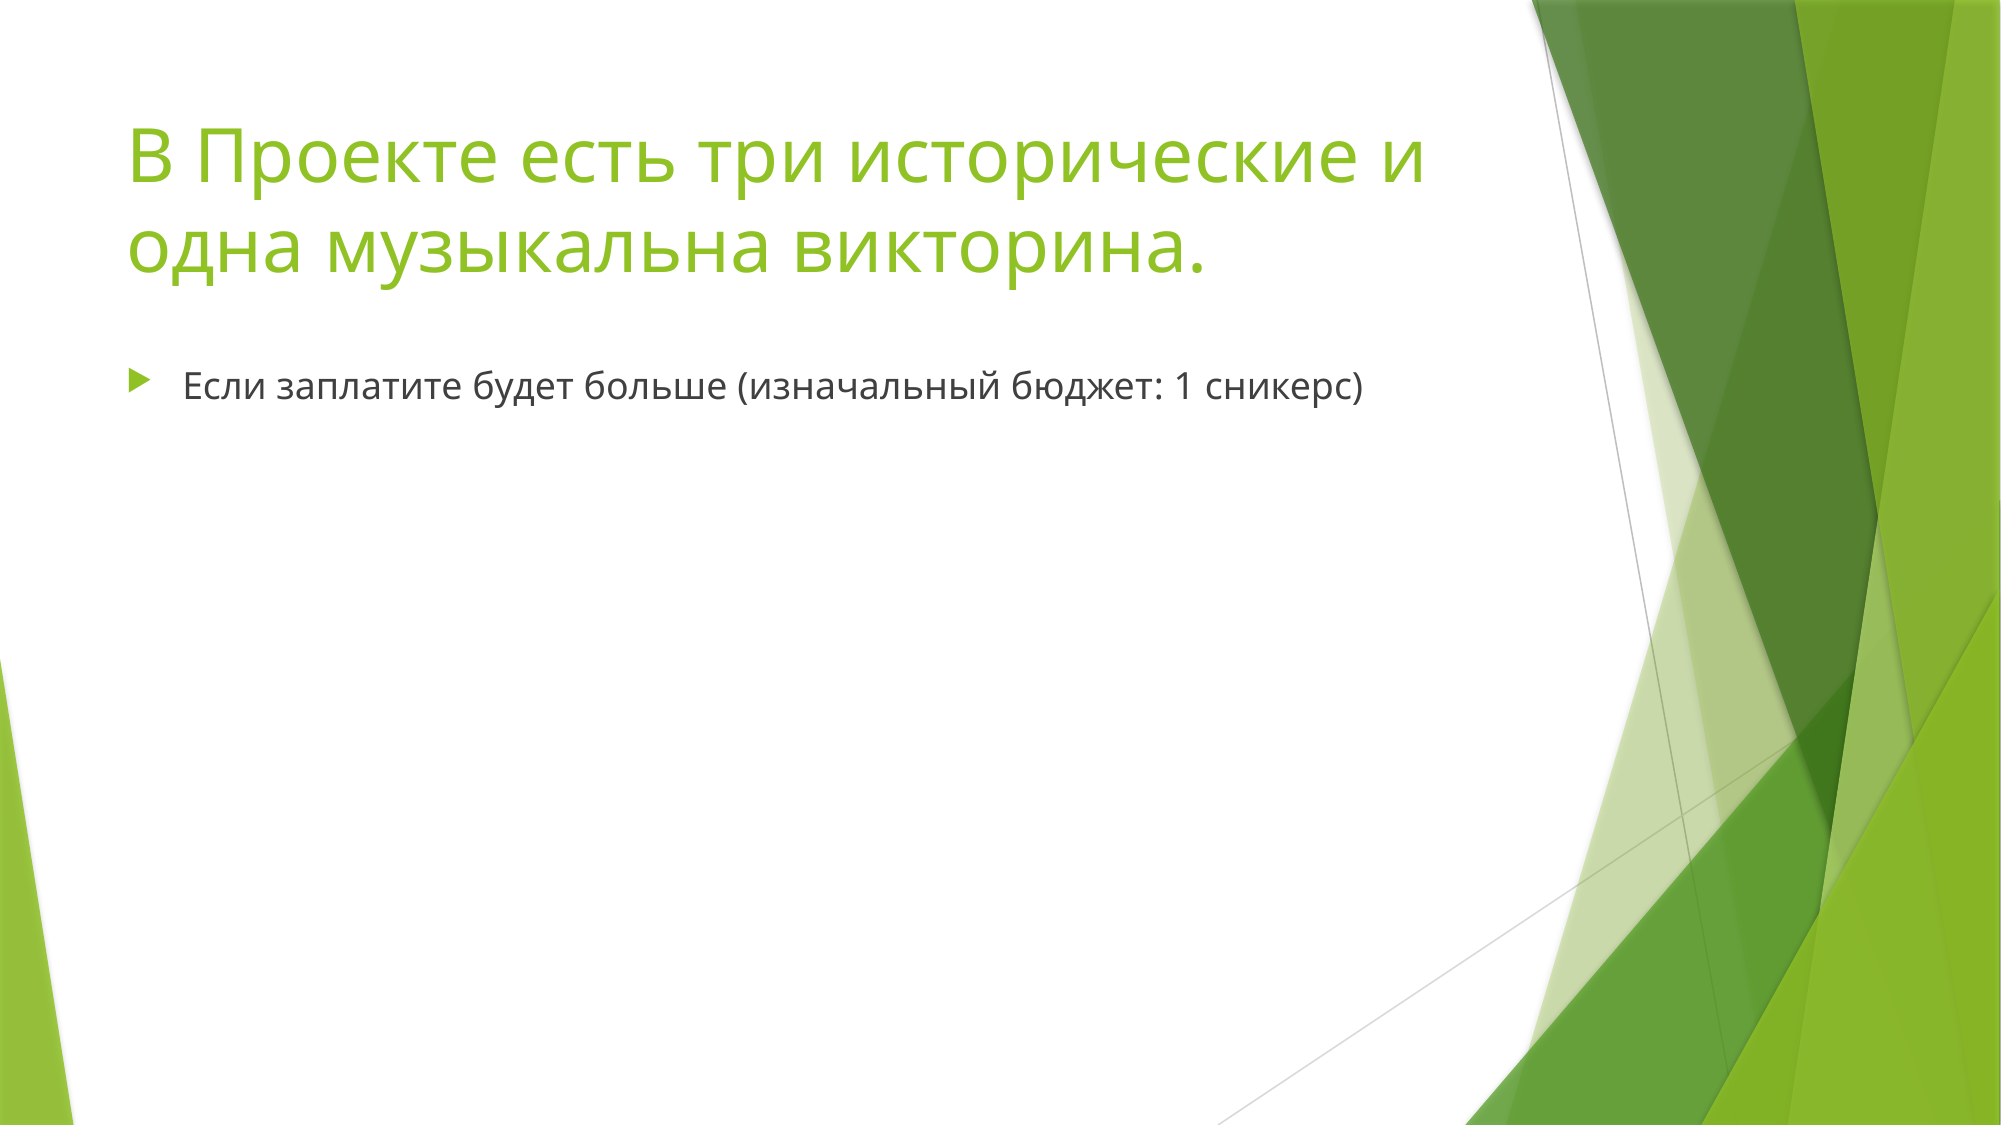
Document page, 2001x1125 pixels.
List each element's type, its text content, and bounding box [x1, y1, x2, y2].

list Если заплатите будет больше (изначальный бюджет: 1 сникерс) [111, 354, 1522, 992]
title В Проекте есть три исторические и одна музыкальна викторина. [111, 99, 1522, 317]
